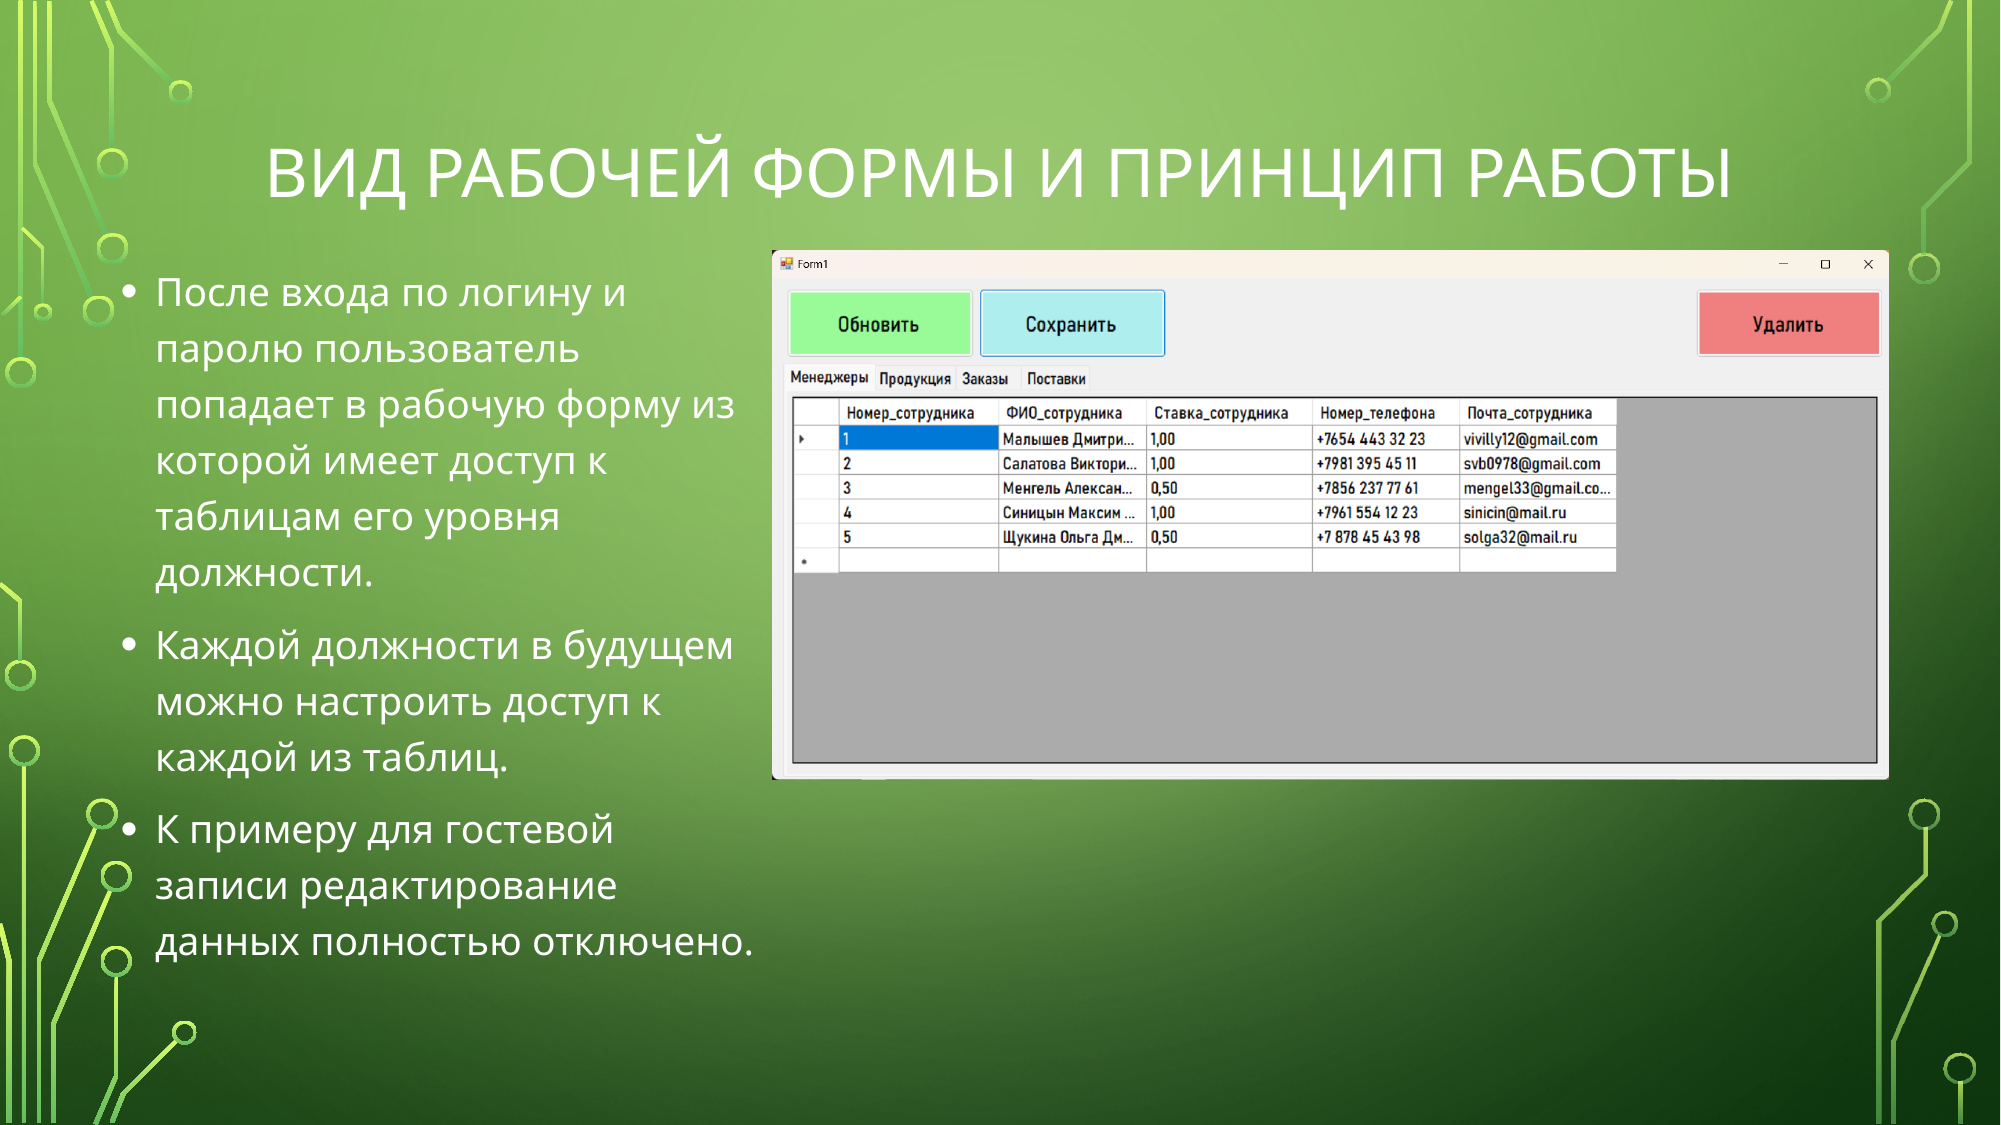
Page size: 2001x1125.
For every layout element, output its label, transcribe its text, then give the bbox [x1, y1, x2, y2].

list После входа по логину и паролю пользователь попадает в рабочую форму из которой имеет доступ к таблицам его уровня должности. Каждой должности в будущем можно настроить доступ к каждой из таблиц. К примеру для гостевой записи редактирование данных полностью отключено. [105, 250, 773, 987]
title Вид рабочей формы и принцип работы [187, 101, 1813, 250]
picture [772, 250, 1890, 781]
